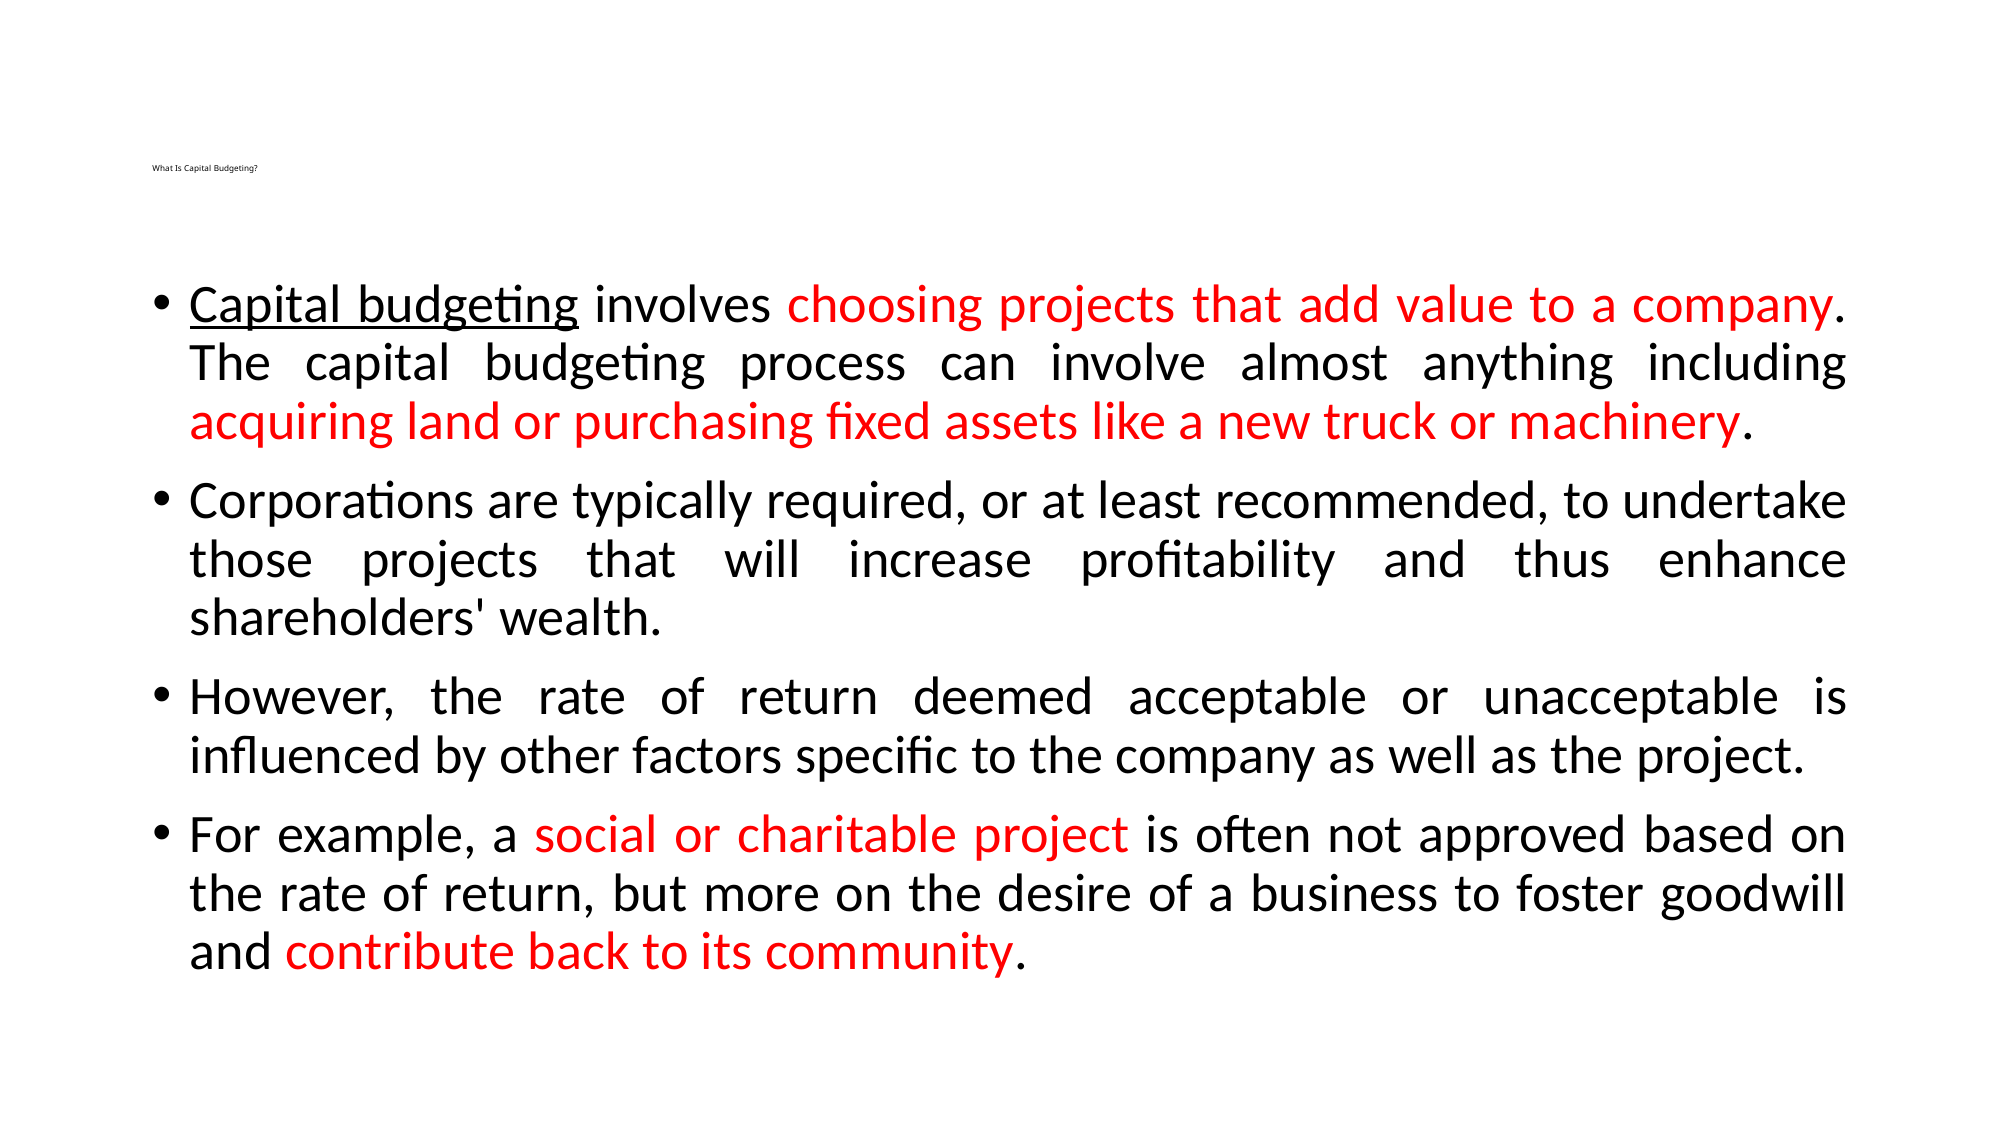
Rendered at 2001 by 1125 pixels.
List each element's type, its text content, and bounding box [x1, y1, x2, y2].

title What Is Capital Budgeting? [137, 59, 1863, 267]
list Capital budgeting involves choosing projects that add value to a company. The capital budgeting process can involve almost anything including acquiring land or purchasing fixed assets like a new truck or machinery. Corporations are typically required, or at least recommended, to undertake those projects that will increase profitability and thus enhance shareholders' wealth. However, the rate of return deemed acceptable or unacceptable is influenced by other factors specific to the company as well as the project. For example, a social or charitable project is often not approved based on the rate of return, but more on the desire of a business to foster goodwill and contribute back to its community. [137, 267, 1863, 1014]
